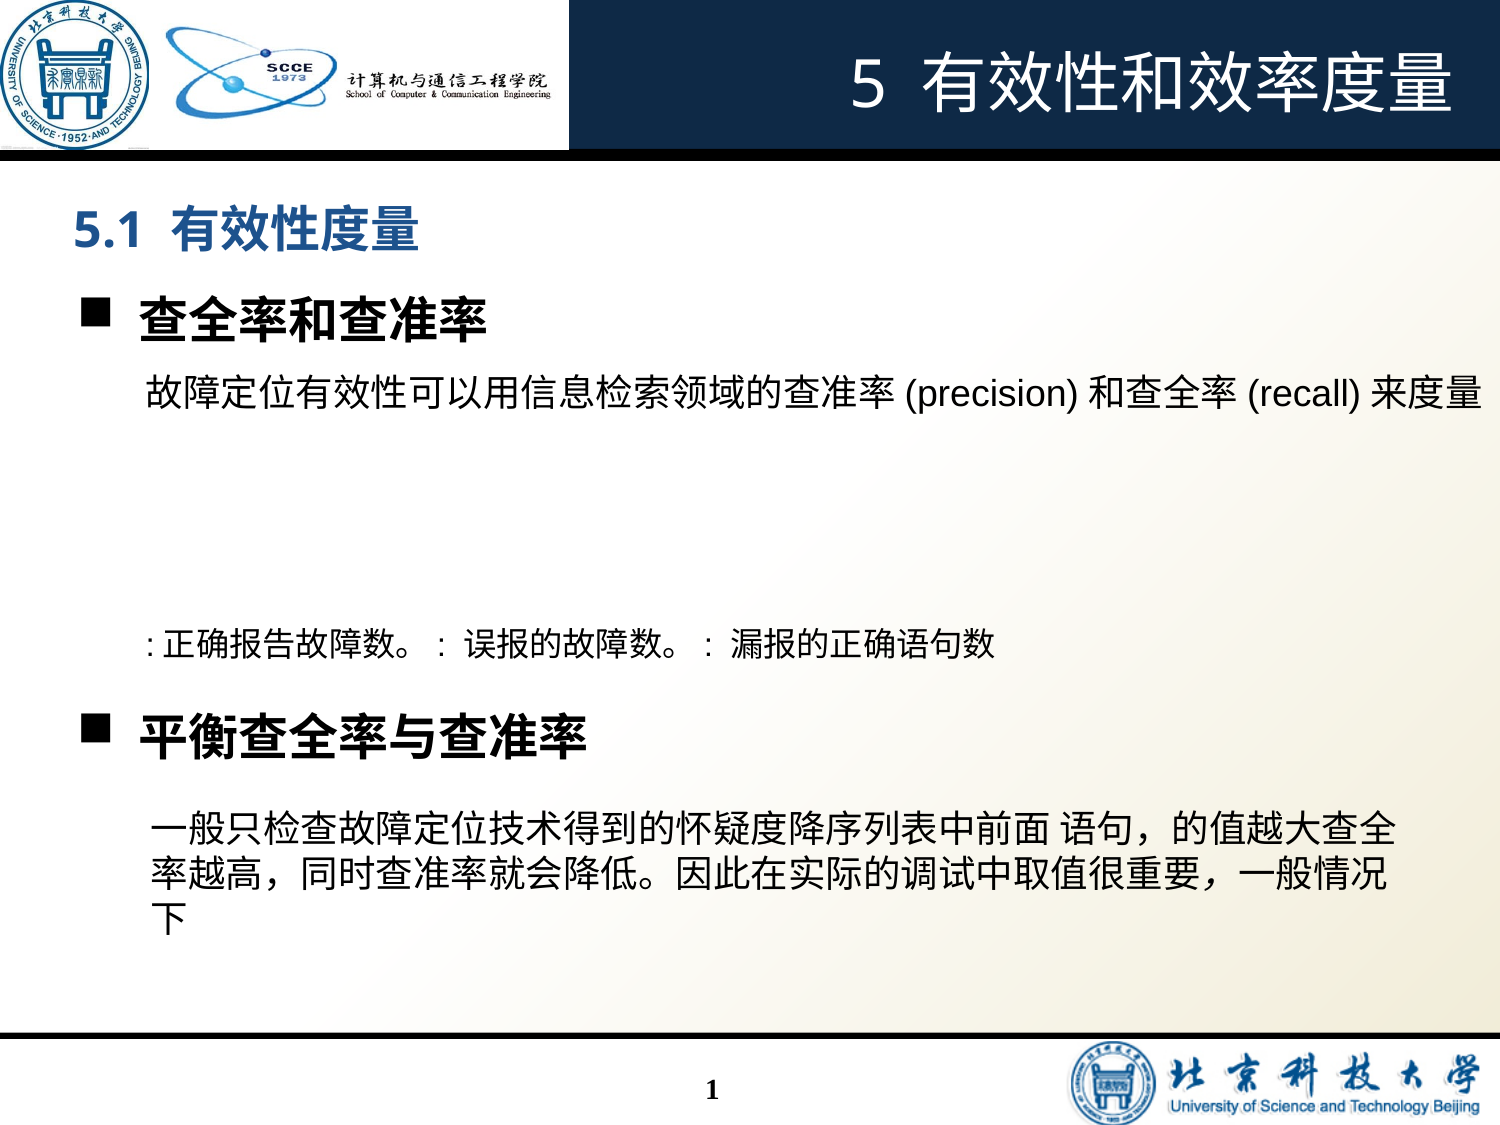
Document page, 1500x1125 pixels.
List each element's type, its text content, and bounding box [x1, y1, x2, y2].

slide_number 0 [537, 1062, 888, 1111]
text_box 平衡查全率与查准率 [62, 697, 958, 773]
text_box 故障定位有效性可以用信息检索领域的查准率(precision)和查全率(recall)来度量 [130, 356, 1500, 522]
picture [1066, 1040, 1498, 1125]
picture [0, 0, 569, 150]
text_box 查全率和查准率 [62, 281, 777, 356]
text_box 5.1 有效性度量 [59, 190, 1470, 265]
title 5 有效性和效率度量 [573, 24, 1470, 138]
text_box [10, 0, 61, 28]
